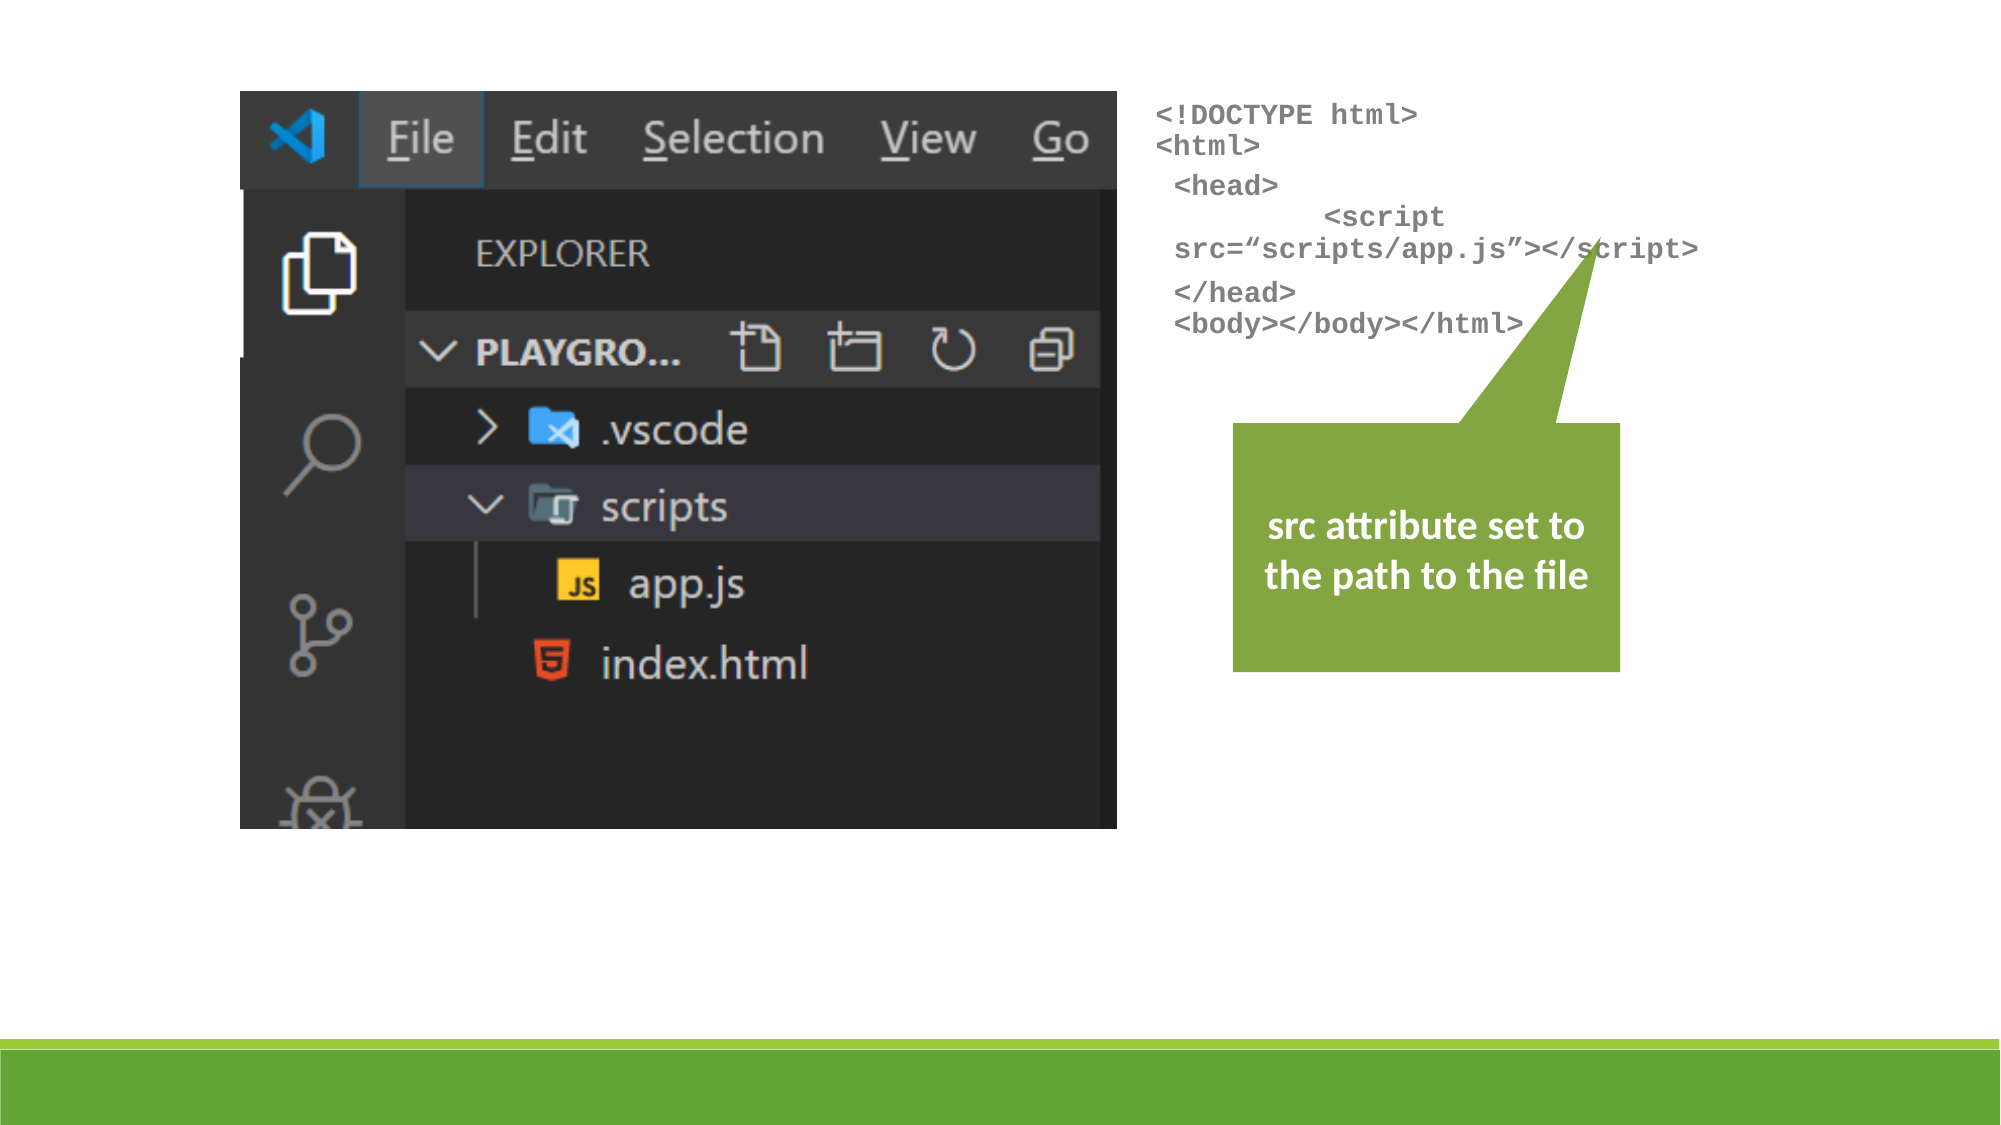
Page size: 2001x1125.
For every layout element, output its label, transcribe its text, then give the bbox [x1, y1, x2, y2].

text_box src attribute set to the path to the file [1231, 235, 1622, 674]
picture [239, 91, 1118, 829]
text_box <!DOCTYPE html> <html> <head> <script src=“scripts/app.js”></script> </head> <body></body></html> [1125, 91, 1990, 818]
